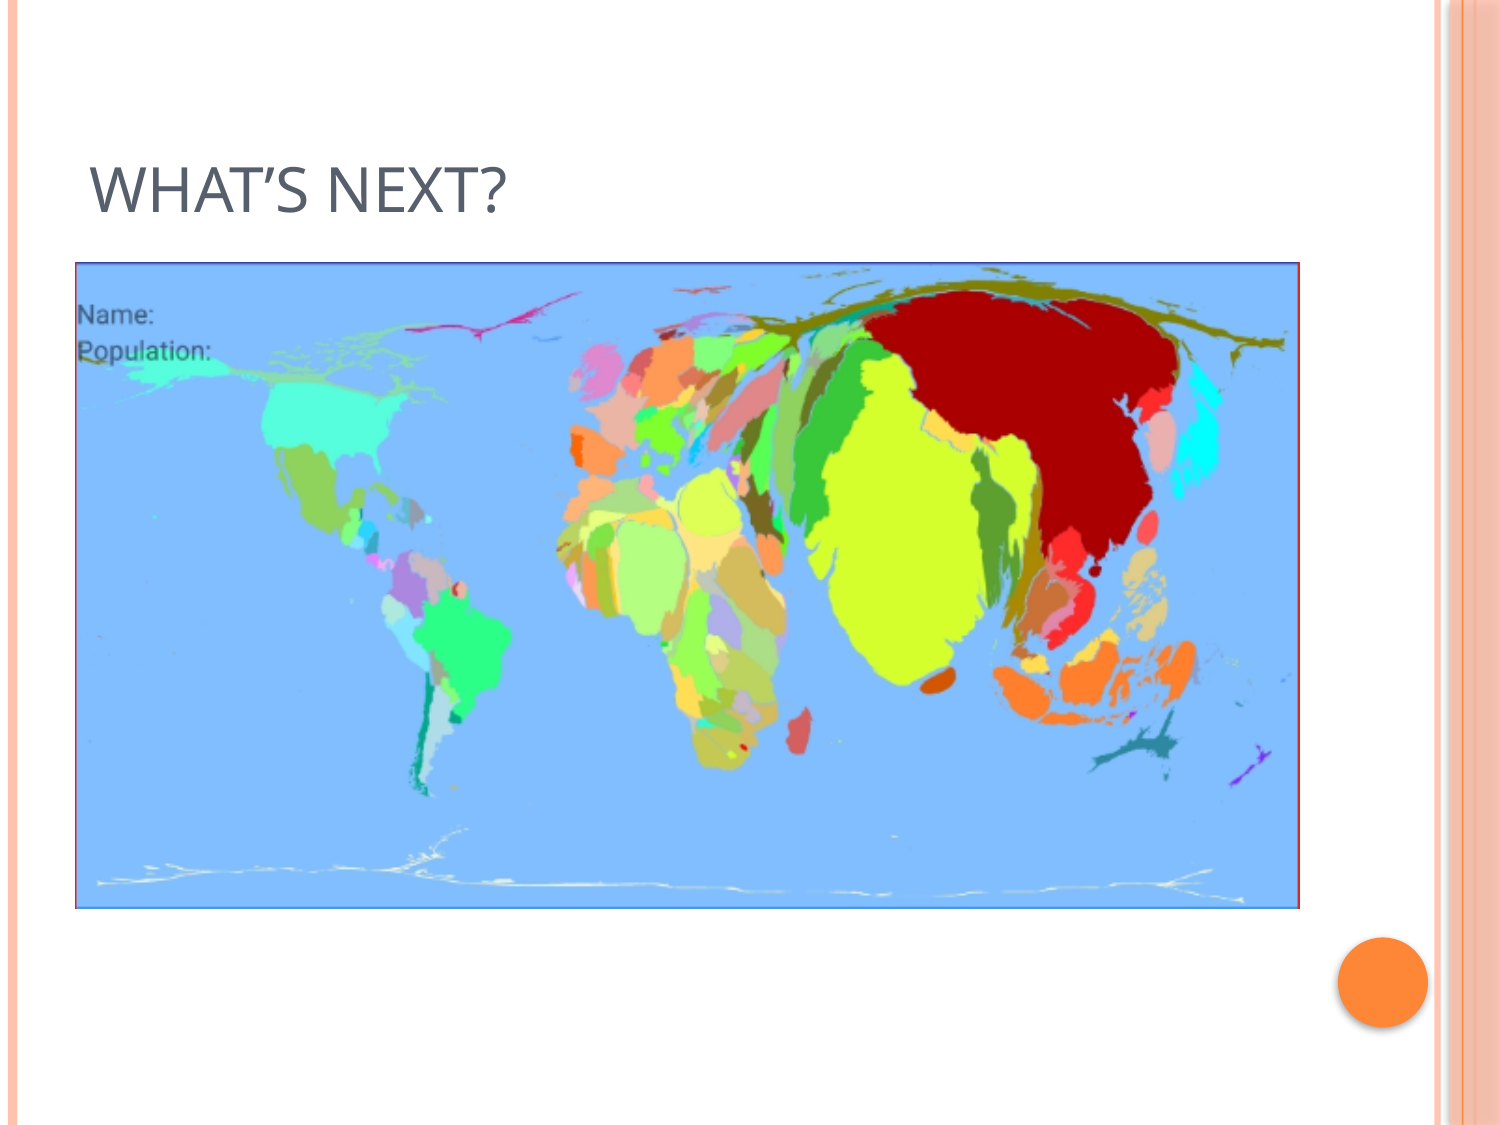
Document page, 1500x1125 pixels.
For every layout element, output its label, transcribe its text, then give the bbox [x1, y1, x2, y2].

picture [74, 261, 1301, 909]
title What’s Next? [75, 45, 1300, 233]
